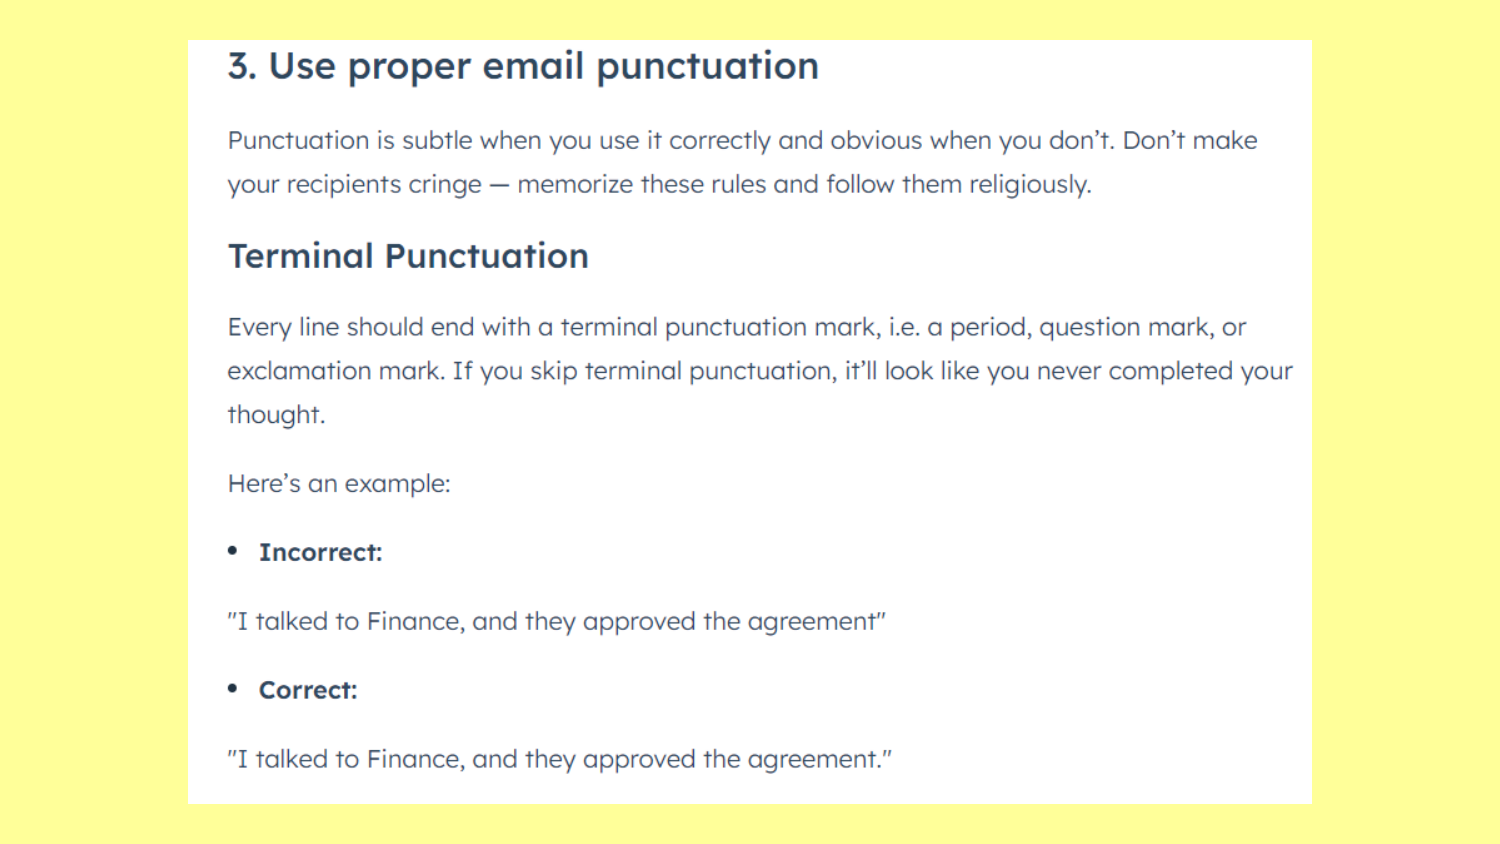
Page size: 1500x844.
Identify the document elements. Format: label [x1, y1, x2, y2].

picture [187, 40, 1313, 804]
